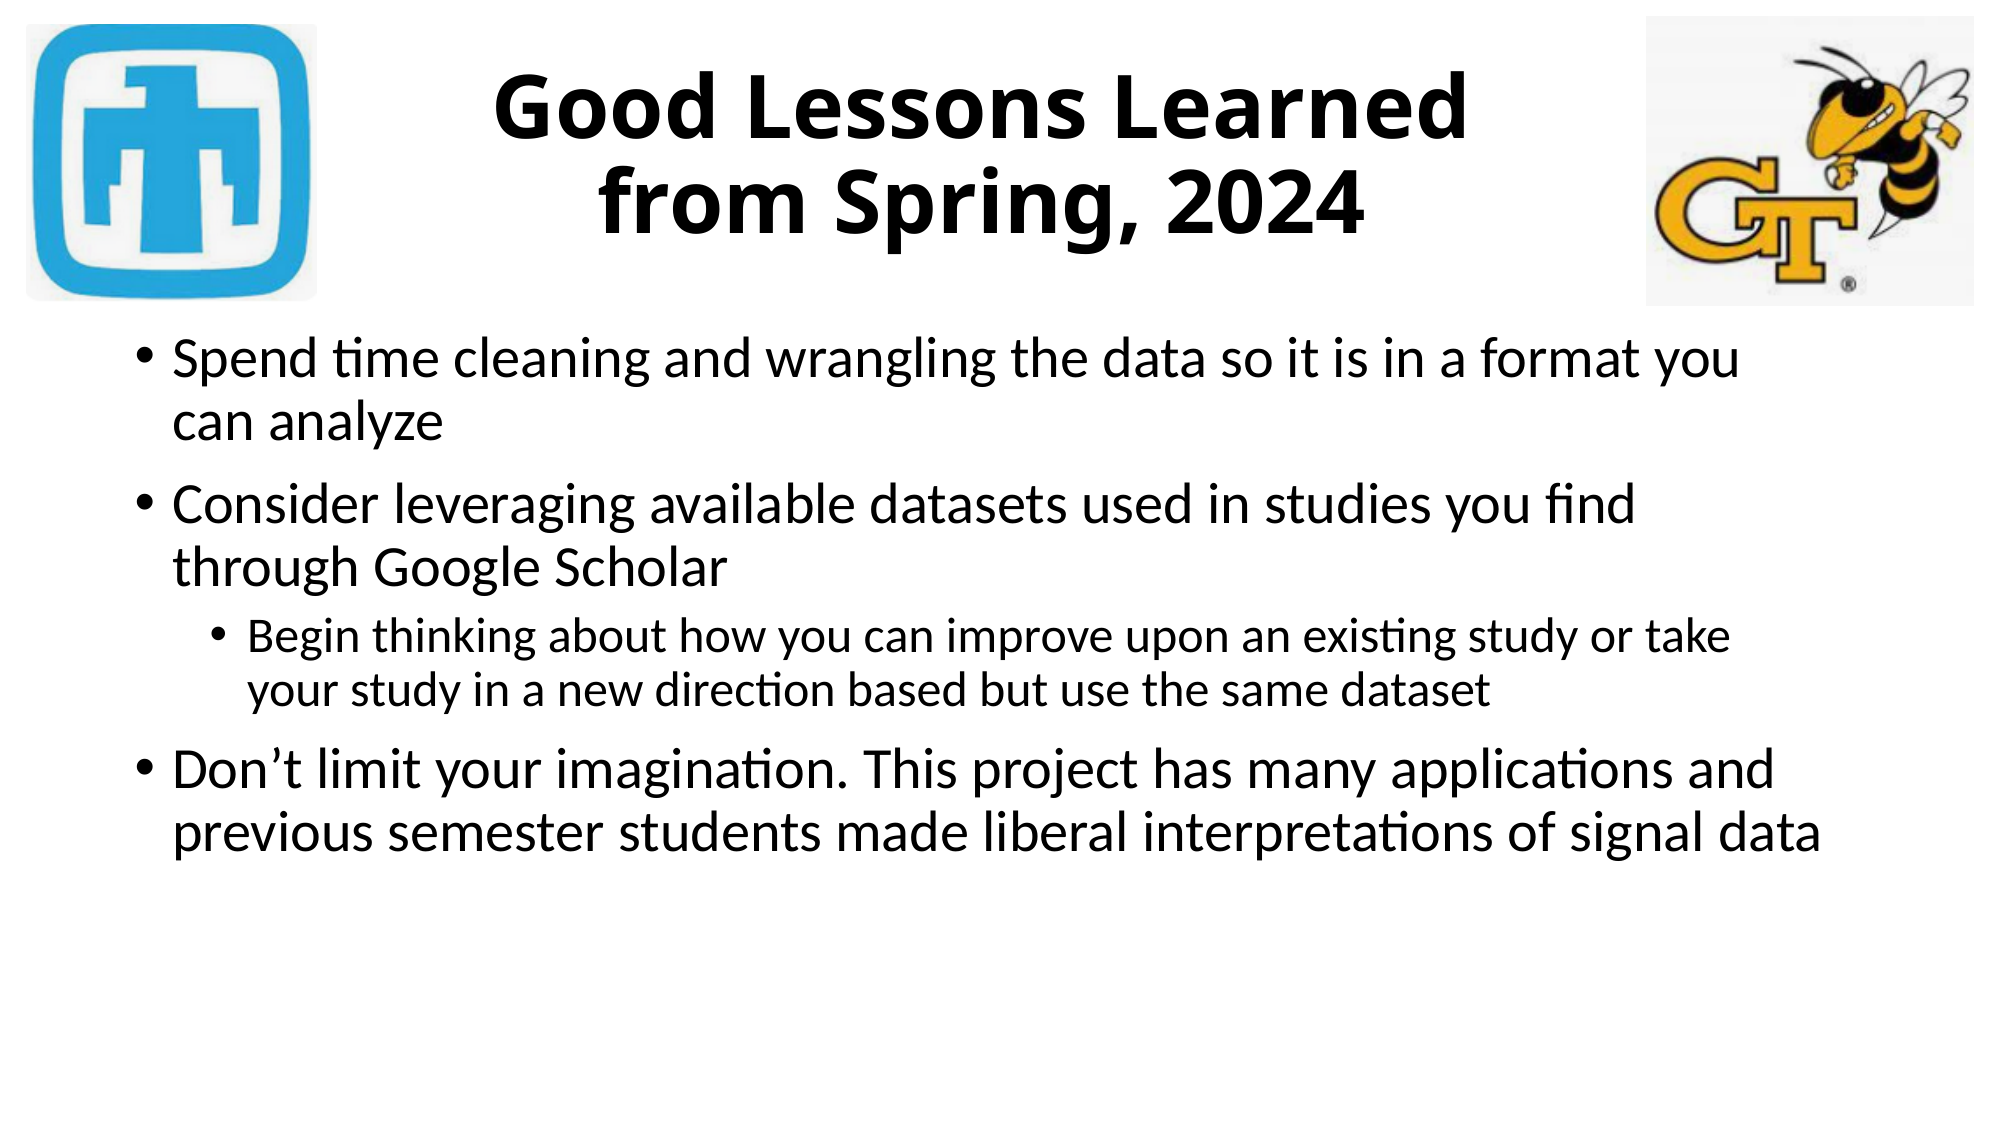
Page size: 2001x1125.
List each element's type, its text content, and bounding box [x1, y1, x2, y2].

title Good Lessons Learned from Spring, 2024 [317, 54, 1646, 261]
list Spend time cleaning and wrangling the data so it is in a format you can analyze Consider leveraging available datasets used in studies you find through Google Scholar Begin thinking about how you can improve upon an existing study or take your study in a new direction based but use the same dataset Don’t limit your imagination. This project has many applications and previous semester students made liberal interpretations of signal data [119, 319, 1845, 1125]
picture [1646, 16, 1974, 306]
picture [26, 24, 317, 307]
